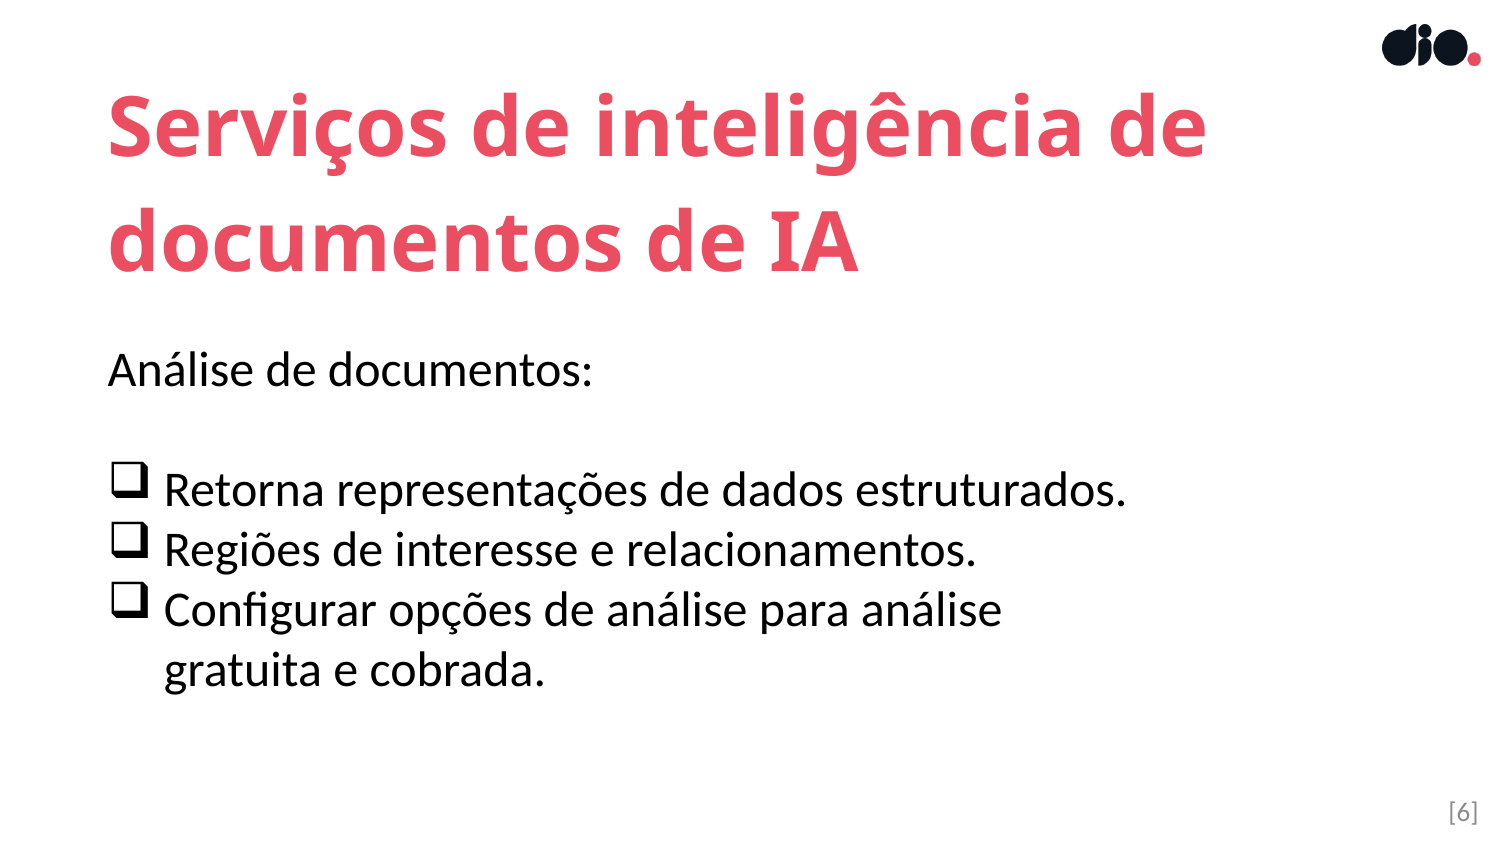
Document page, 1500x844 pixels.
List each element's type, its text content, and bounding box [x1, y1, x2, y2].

picture [1382, 24, 1481, 66]
text_box Serviços de inteligência de documentos de IA [92, 104, 1408, 243]
slide_number [6] [1403, 779, 1494, 844]
text_box Análise de documentos: Retorna representações de dados estruturados. Regiões de interesse e relacionamentos. Configurar opções de análise para análise gratuita e cobrada. [92, 431, 1169, 601]
